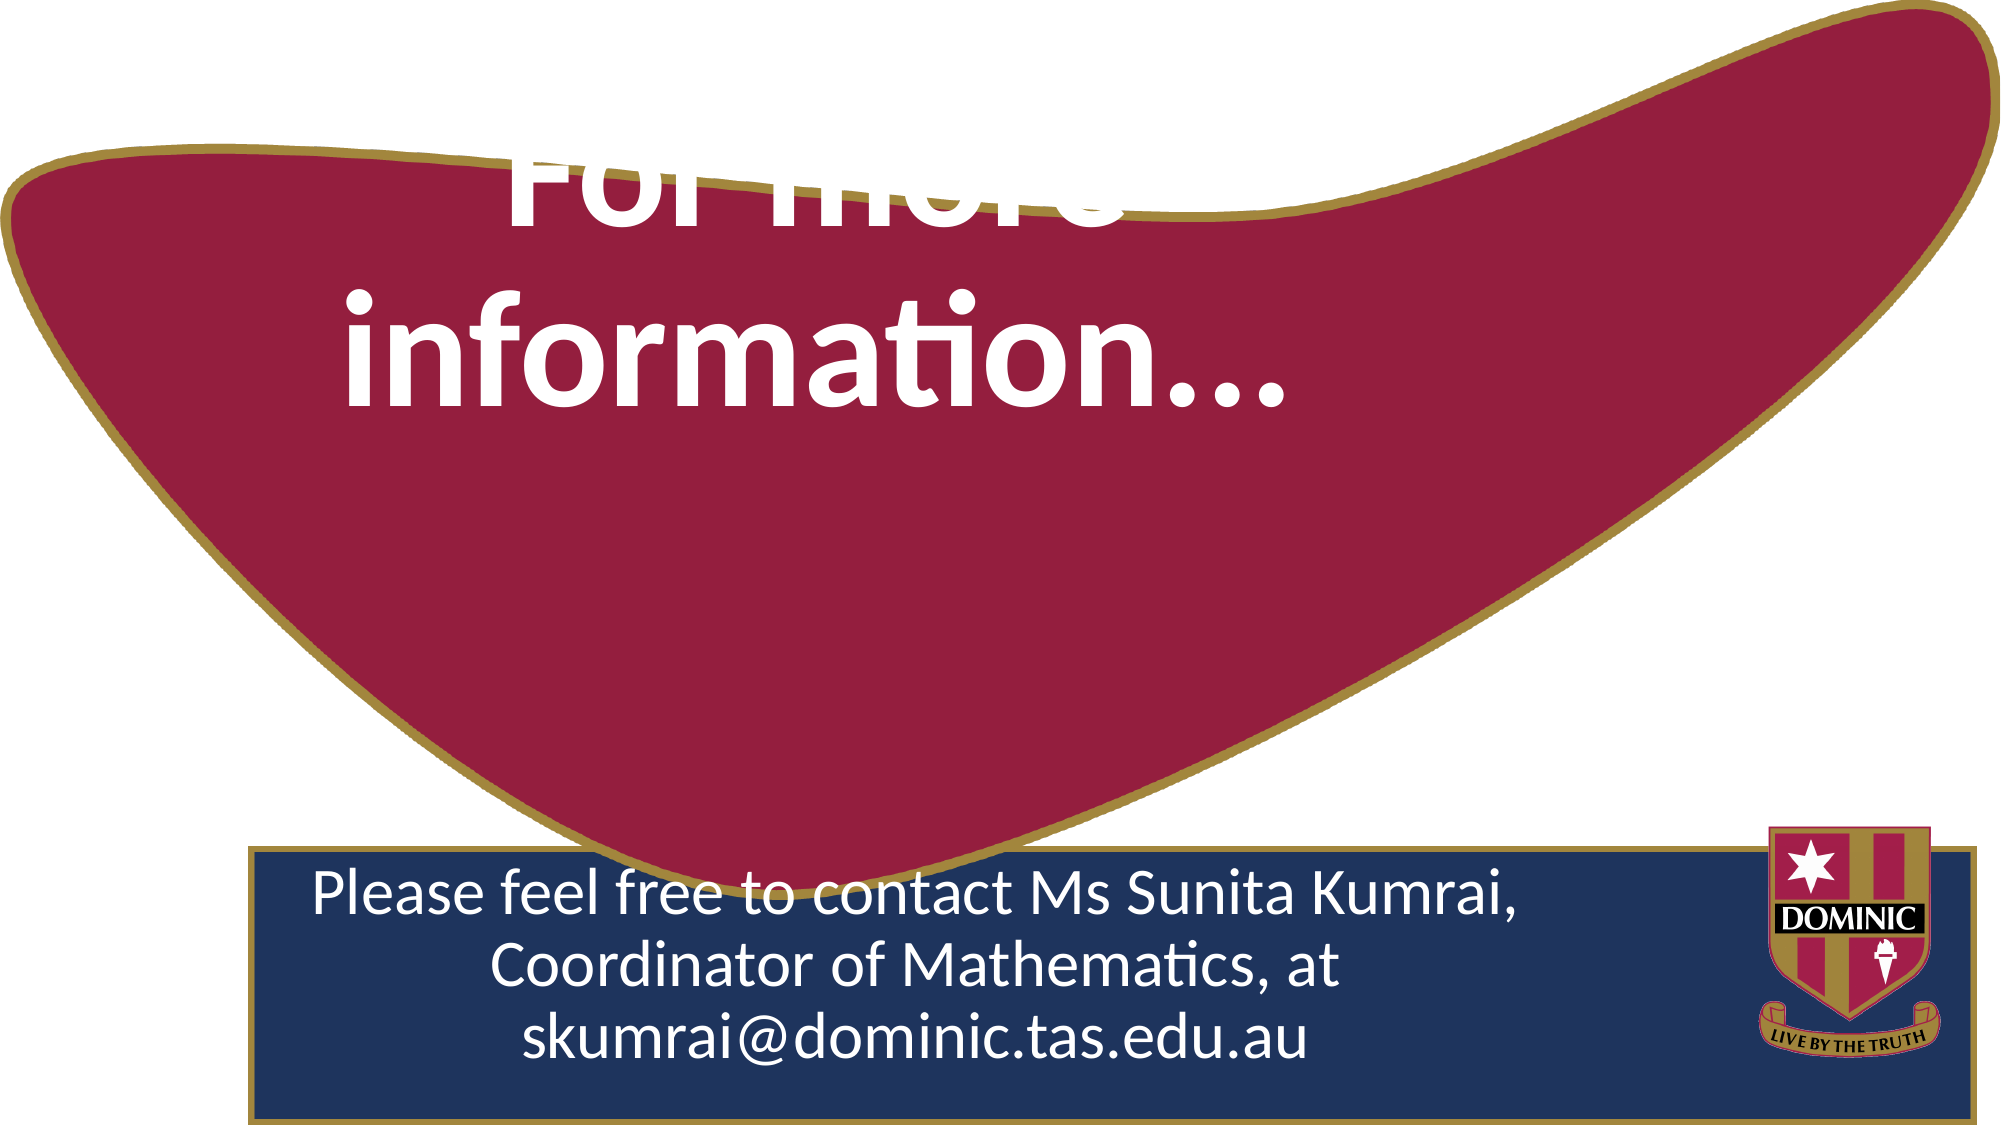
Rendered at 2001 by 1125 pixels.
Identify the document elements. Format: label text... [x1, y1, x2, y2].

picture [0, 0, 2001, 1125]
subtitle Please feel free to contact Ms Sunita Kumrai, Coordinator of Mathematics, at skumrai@dominic.tas.edu.au [165, 838, 1666, 1092]
title For more information... [67, 75, 1568, 585]
